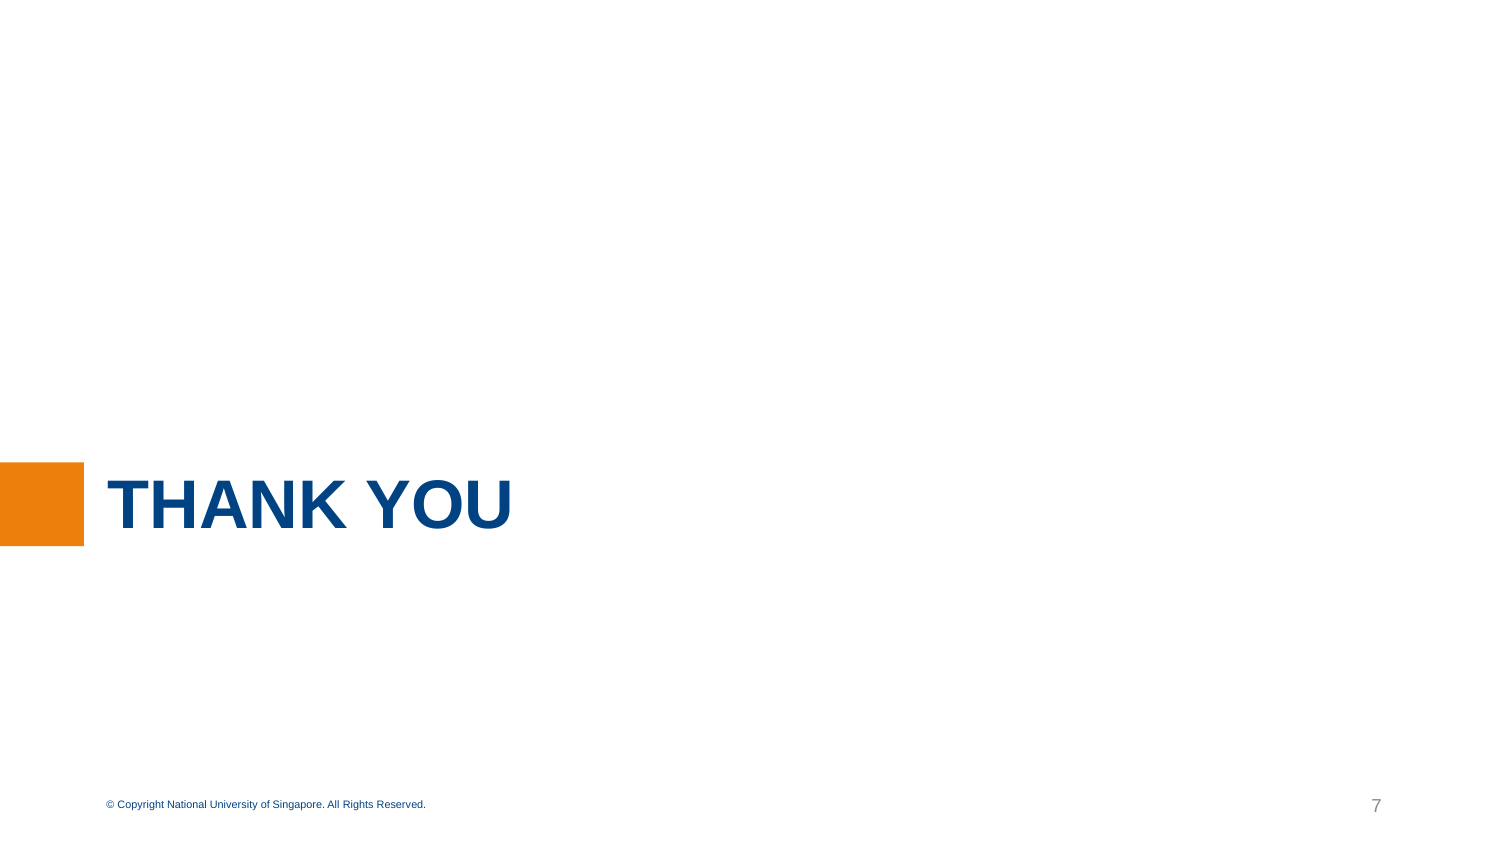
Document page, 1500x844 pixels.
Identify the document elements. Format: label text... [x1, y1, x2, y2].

title THANK YOU [92, 330, 1063, 682]
slide_number 7 [1275, 782, 1397, 827]
